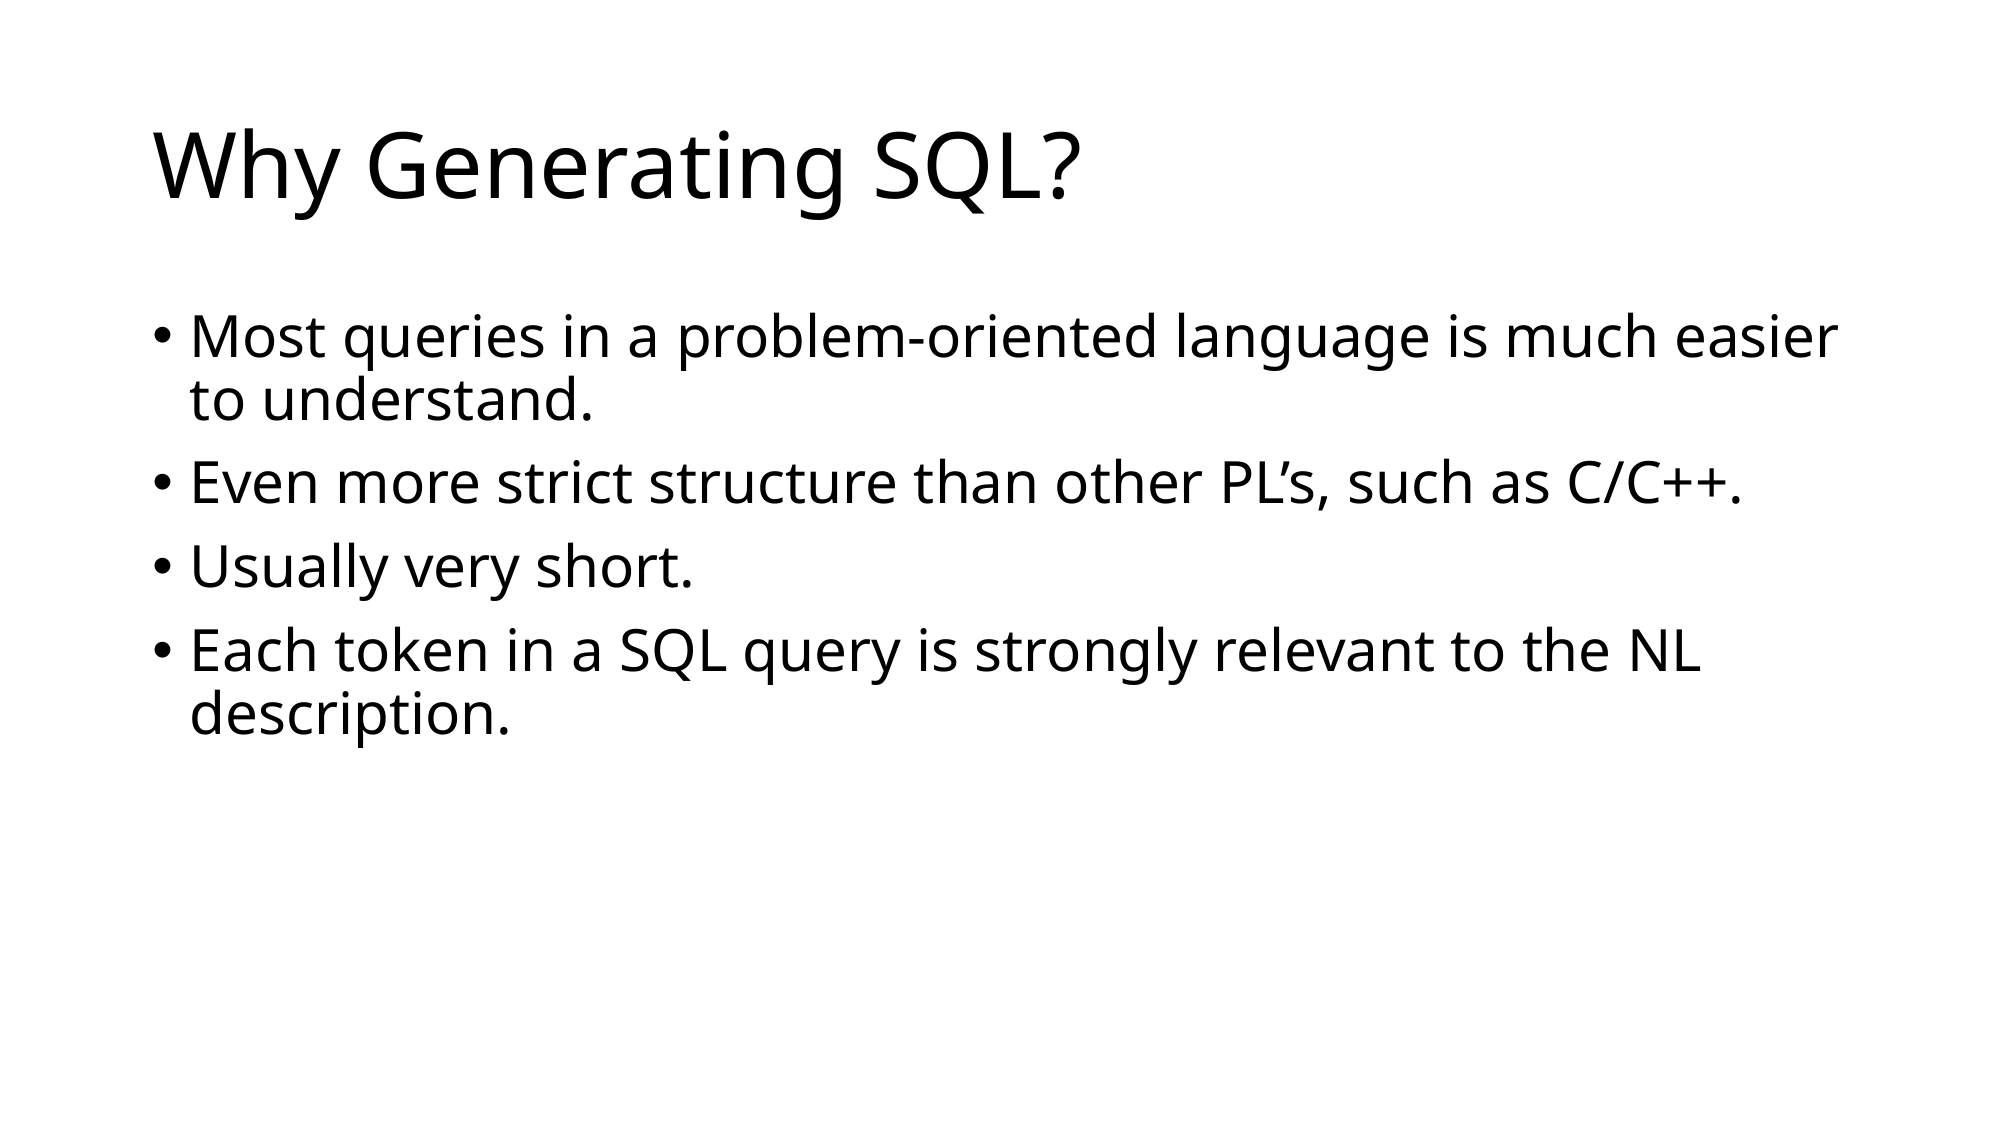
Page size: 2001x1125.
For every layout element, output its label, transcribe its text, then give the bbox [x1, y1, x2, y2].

title Why Generating SQL? [137, 59, 1863, 278]
list Most queries in a problem-oriented language is much easier to understand. Even more strict structure than other PL’s, such as C/C++. Usually very short. Each token in a SQL query is strongly relevant to the NL description. [137, 299, 1863, 1014]
